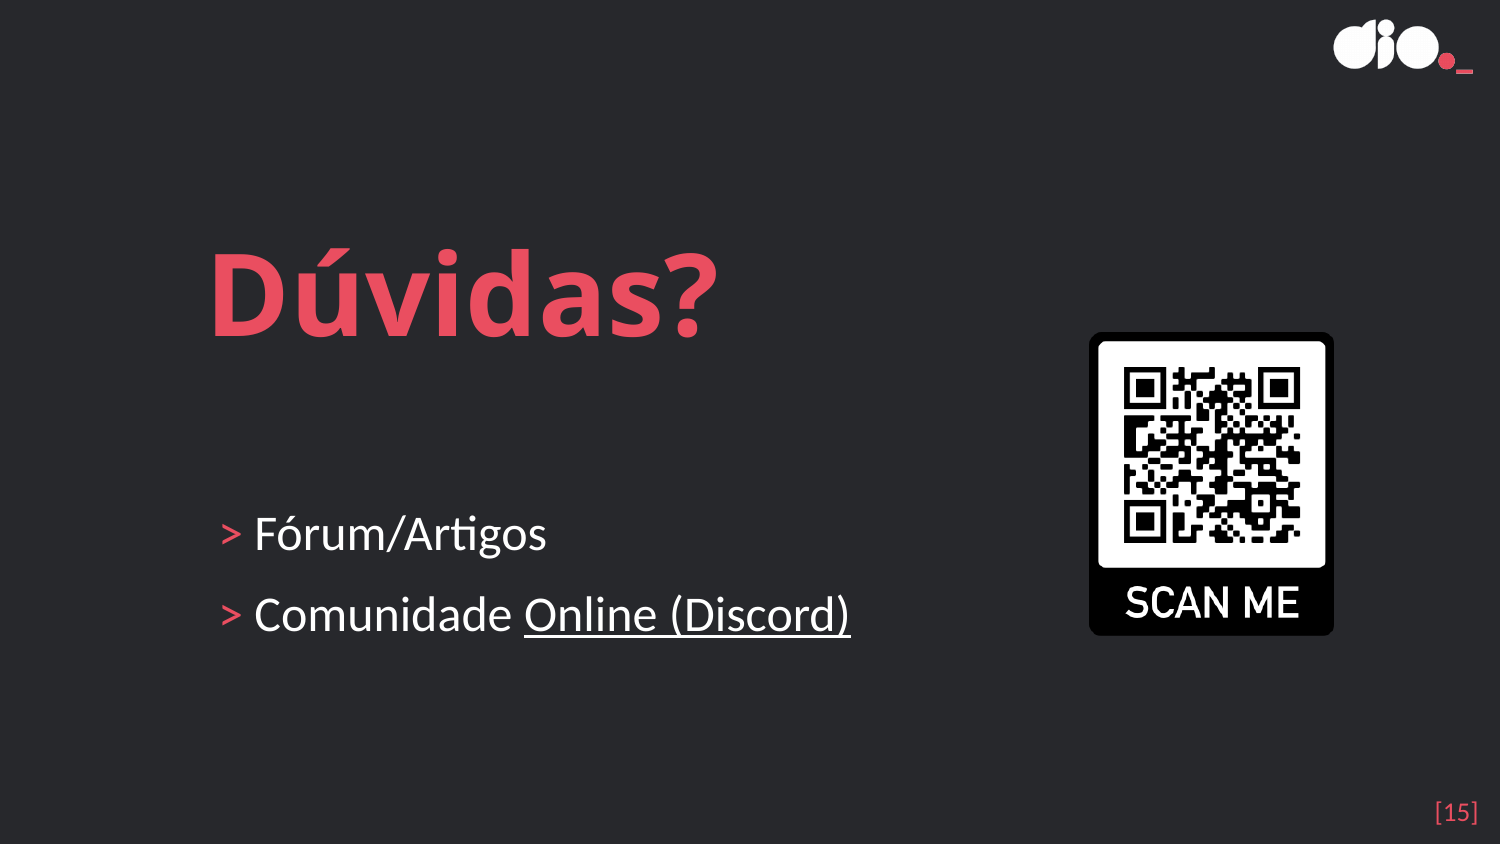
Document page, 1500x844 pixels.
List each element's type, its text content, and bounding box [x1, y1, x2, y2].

text_box Dúvidas? [190, 215, 1270, 366]
slide_number [15] [1403, 779, 1494, 844]
text_box > Fórum/Artigos > Comunidade Online (Discord) [190, 485, 920, 636]
picture [1332, 19, 1474, 75]
picture [1089, 332, 1334, 636]
